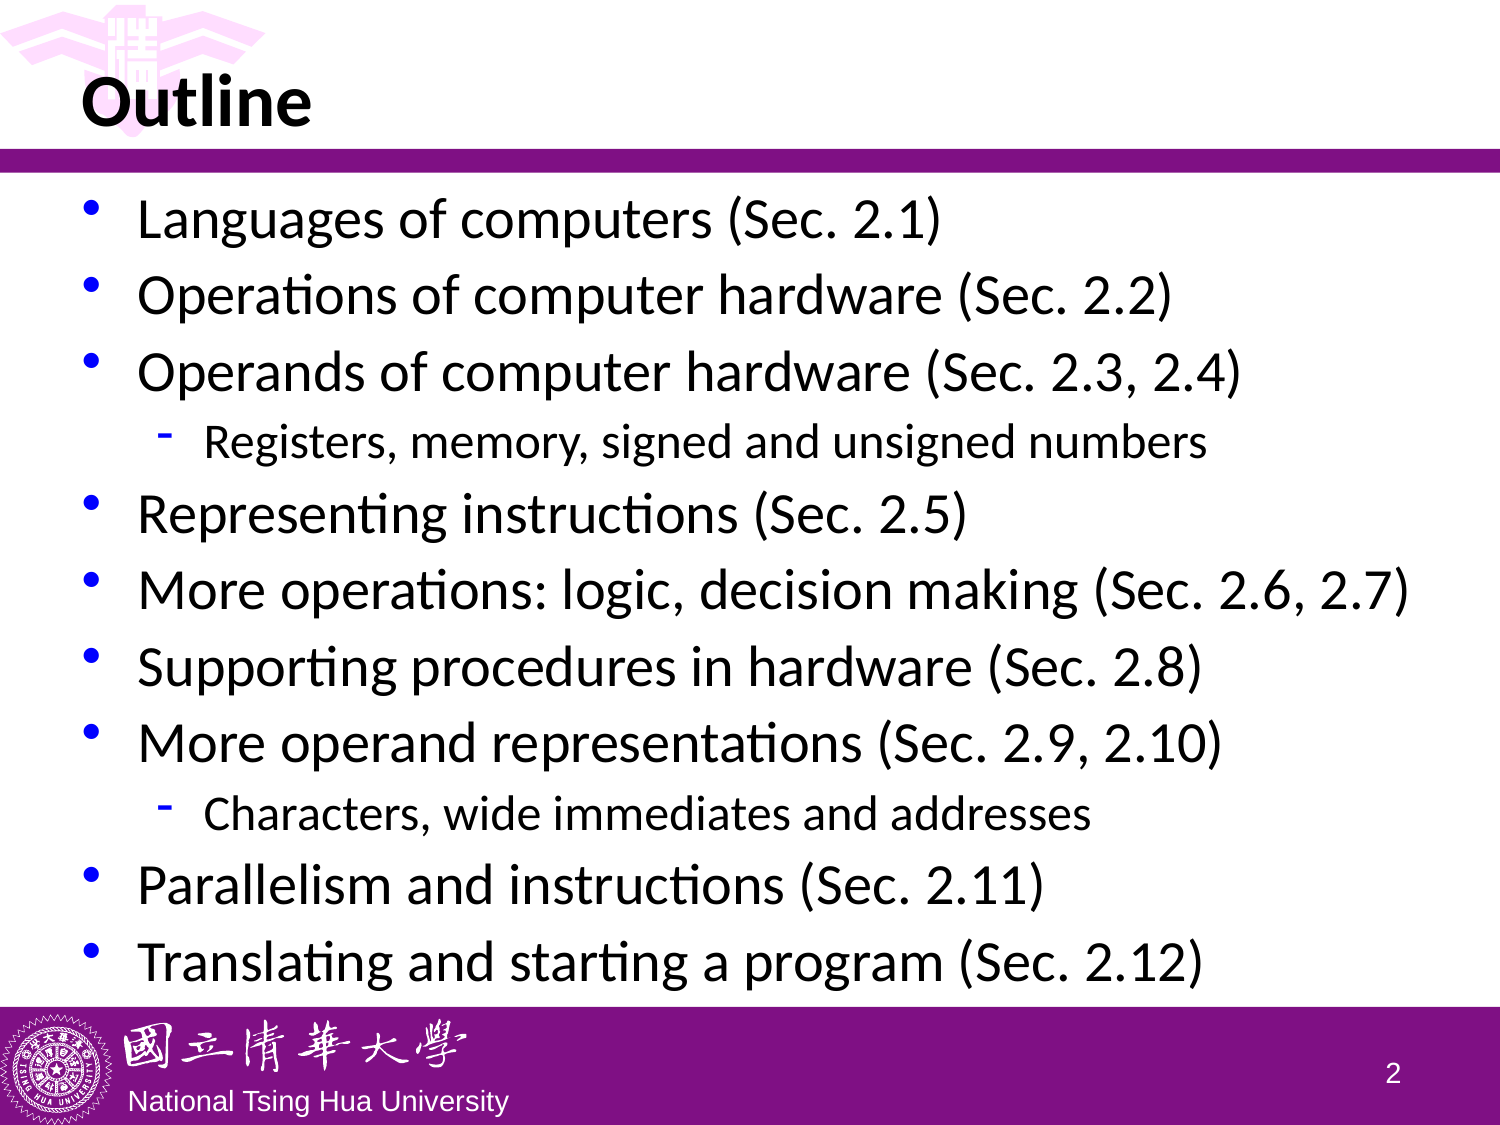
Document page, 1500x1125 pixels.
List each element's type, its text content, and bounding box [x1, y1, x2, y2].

list Languages of computers (Sec. 2.1) Operations of computer hardware (Sec. 2.2) Operands of computer hardware (Sec. 2.3, 2.4) Registers, memory, signed and unsigned numbers Representing instructions (Sec. 2.5) More operations: logic, decision making (Sec. 2.6, 2.7) Supporting procedures in hardware (Sec. 2.8) More operand representations (Sec. 2.9, 2.10) Characters, wide immediates and addresses Parallelism and instructions (Sec. 2.11) Translating and starting a program (Sec. 2.12) [66, 172, 1436, 1003]
title Outline [66, 37, 1436, 149]
slide_number 1 [1104, 1021, 1417, 1097]
